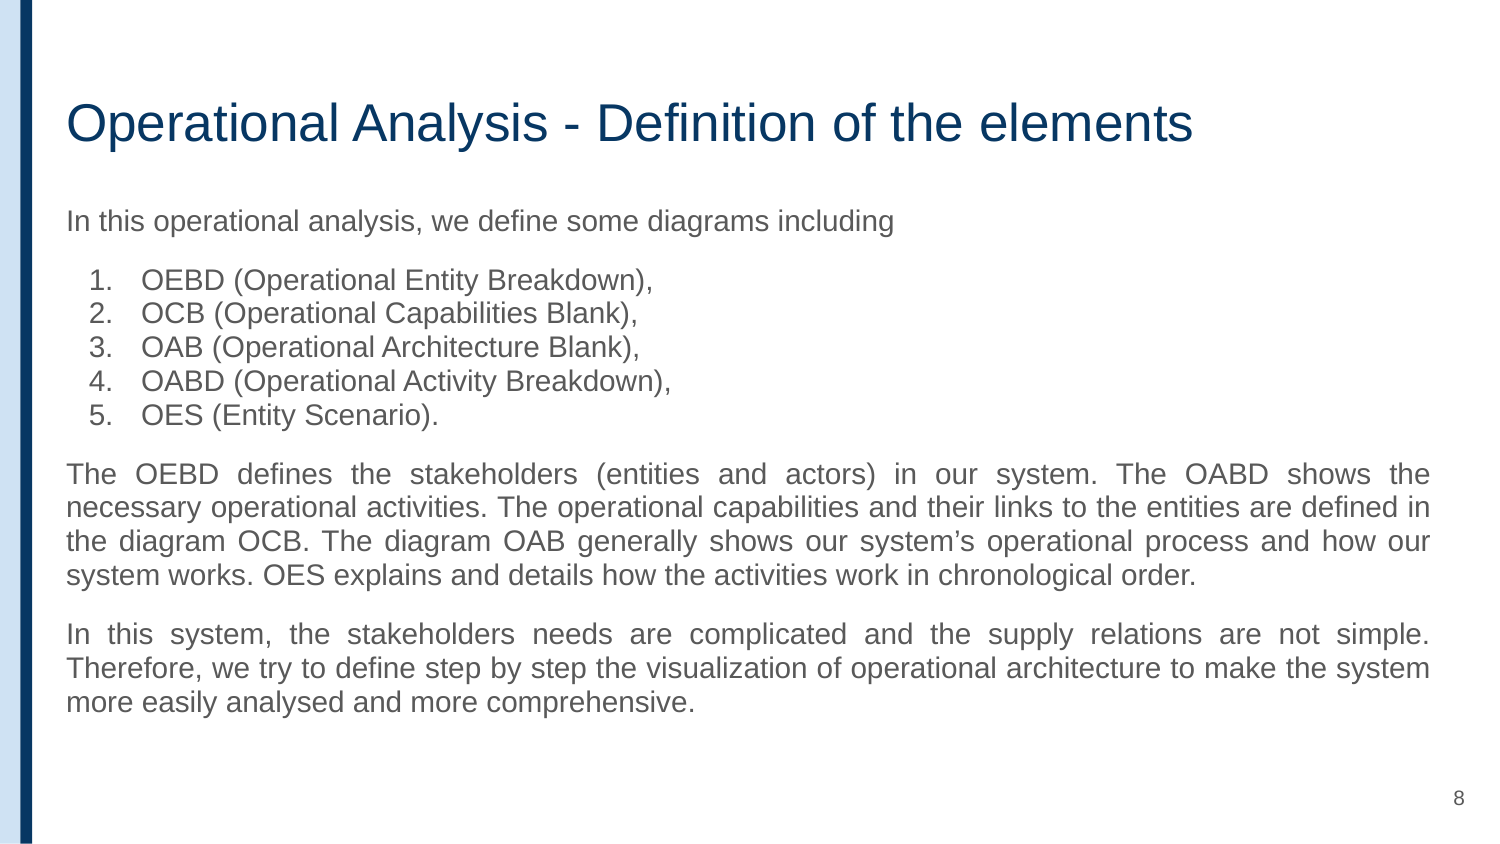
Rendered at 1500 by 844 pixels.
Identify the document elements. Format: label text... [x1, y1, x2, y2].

list In this operational analysis, we define some diagrams including OEBD (Operational Entity Breakdown), OCB (Operational Capabilities Blank), OAB (Operational Architecture Blank), OABD (Operational Activity Breakdown), OES (Entity Scenario). The OEBD defines the stakeholders (entities and actors) in our system. The OABD shows the necessary operational activities. The operational capabilities and their links to the entities are defined in the diagram OCB. The diagram OAB generally shows our system’s operational process and how our system works. OES explains and details how the activities work in chronological order. In this system, the stakeholders needs are complicated and the supply relations are not simple. Therefore, we try to define step by step the visualization of operational architecture to make the system more easily analysed and more comprehensive. [51, 189, 1449, 750]
slide_number ‹#› [1389, 764, 1480, 830]
title Operational Analysis - Definition of the elements [51, 72, 1449, 167]
